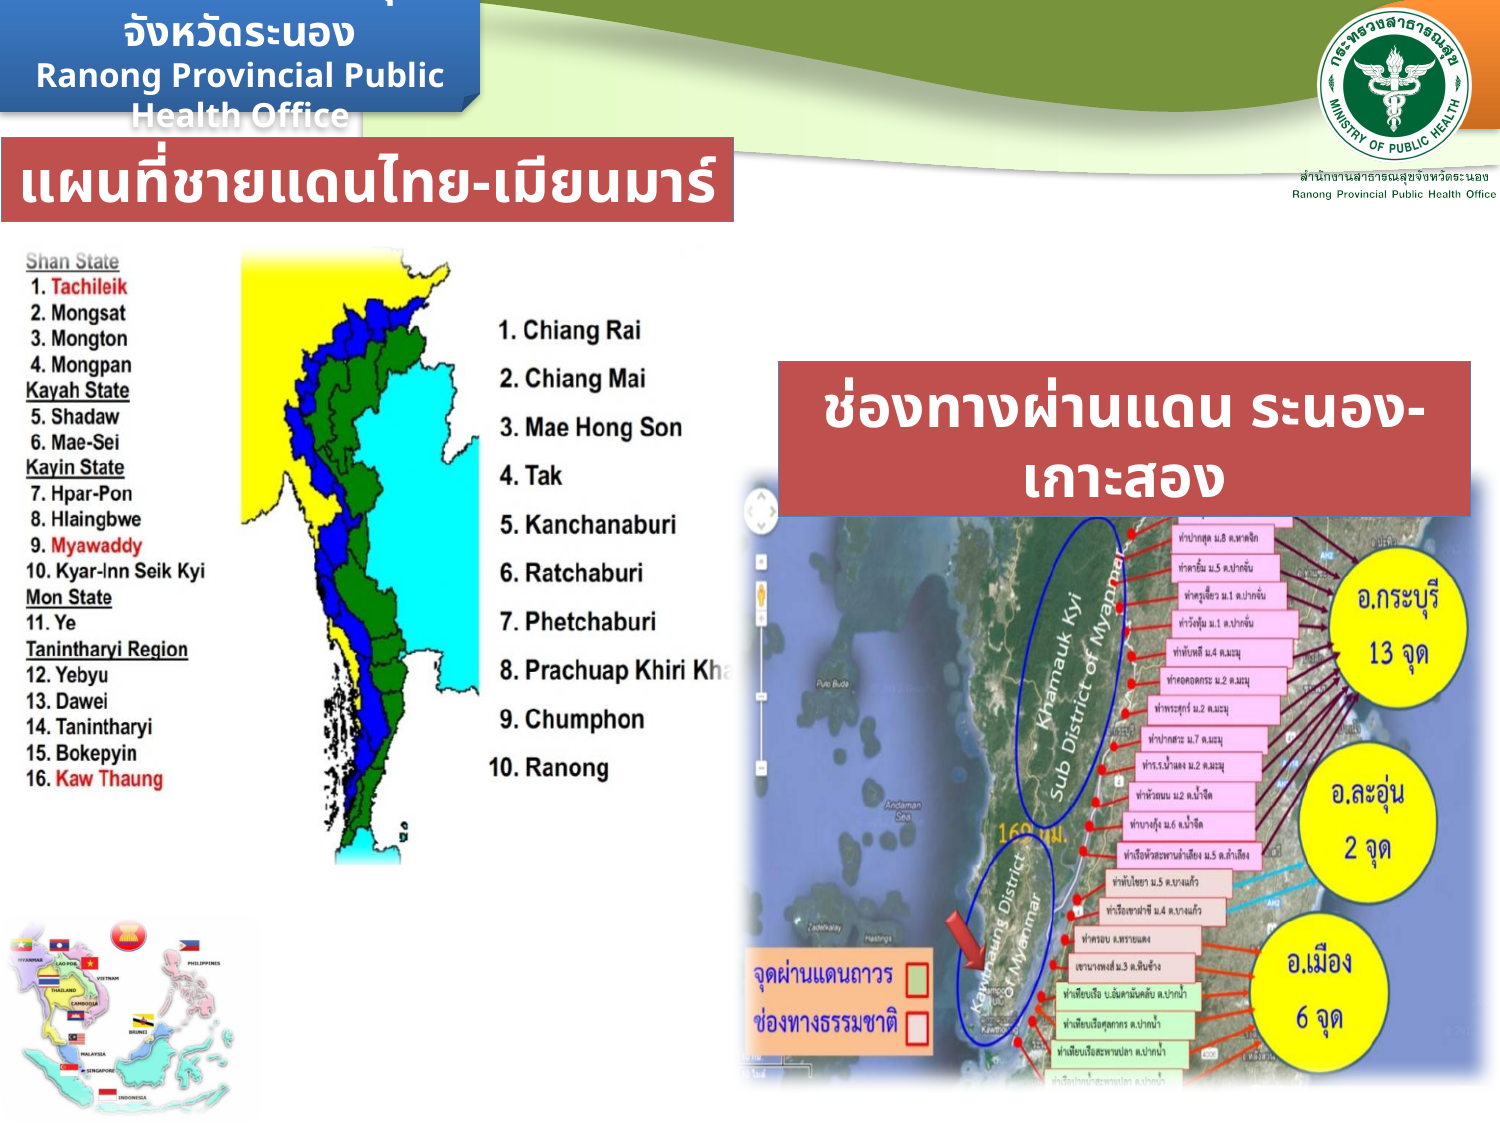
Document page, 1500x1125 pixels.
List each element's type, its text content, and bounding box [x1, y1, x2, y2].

text_box ช่องทางผ่านแดน ระนอง-เกาะสอง [778, 361, 1471, 460]
picture [30, 944, 233, 1095]
text_box แผนที่ชายแดนไทย-เมียนมาร์ [1, 137, 734, 222]
picture [0, 243, 1499, 1095]
picture [1289, 0, 1500, 211]
